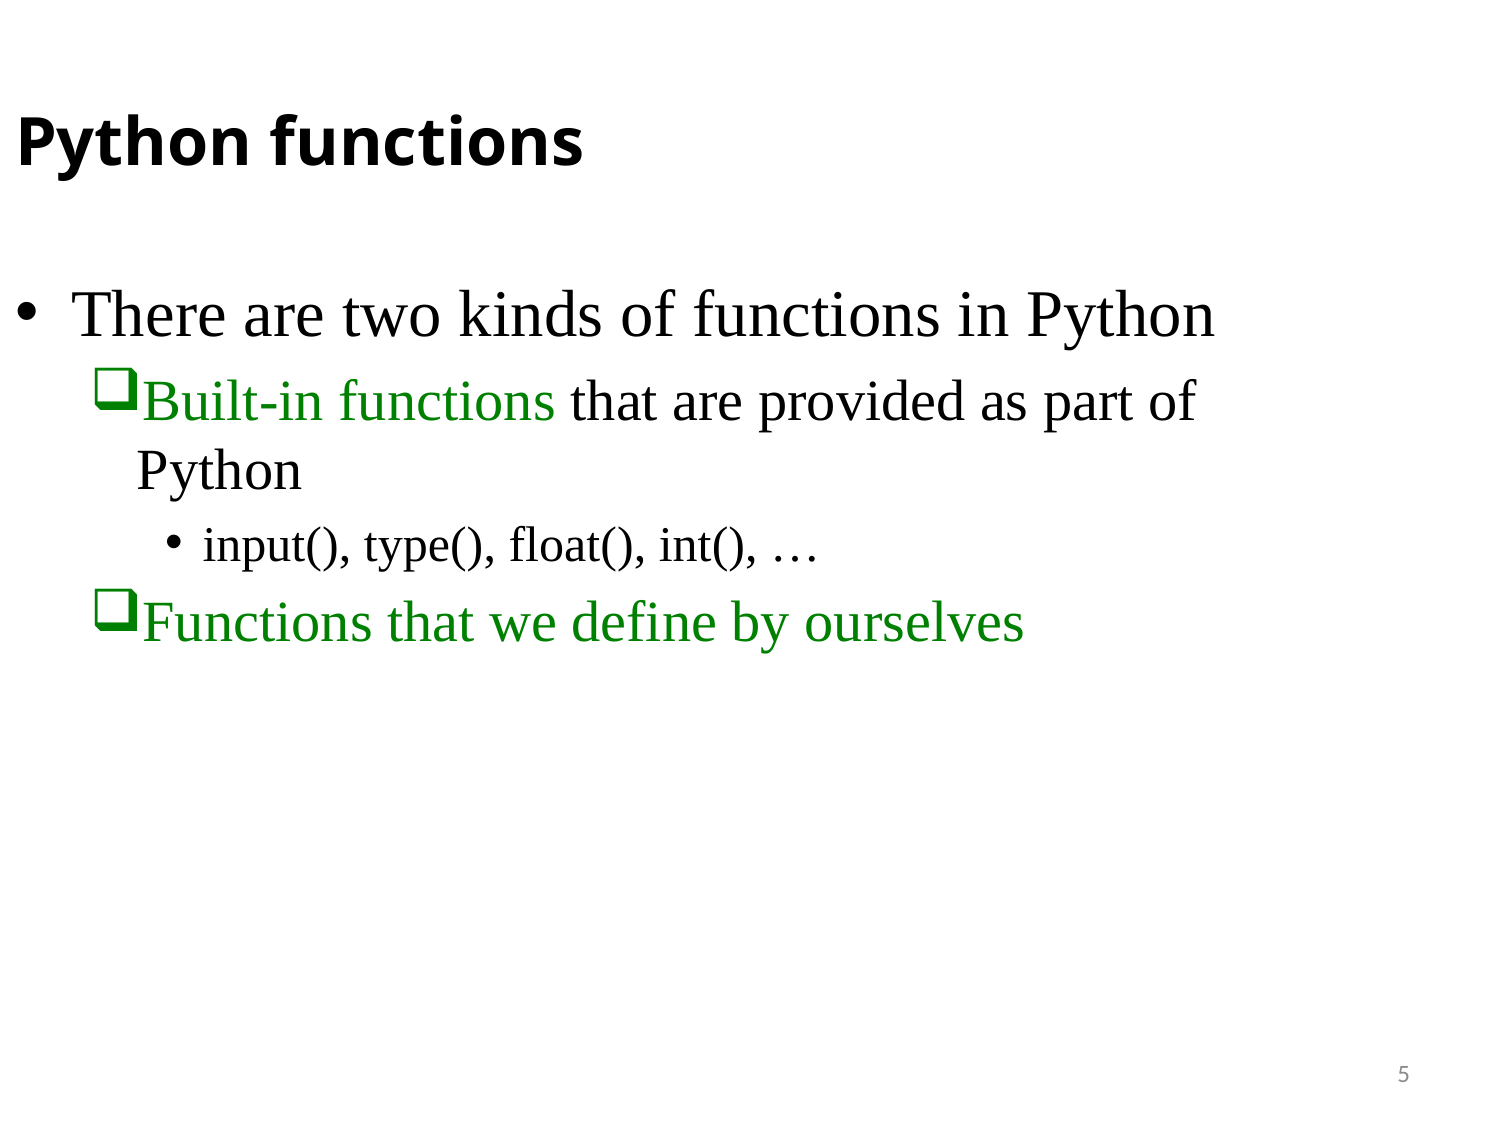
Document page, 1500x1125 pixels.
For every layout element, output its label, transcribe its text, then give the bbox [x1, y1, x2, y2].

title Python functions [0, 45, 1350, 233]
slide_number 5 [1074, 1042, 1425, 1103]
list There are two kinds of functions in Python Built-in functions that are provided as part of Python input(), type(), float(), int(), … Functions that we define by ourselves [0, 262, 1350, 1005]
